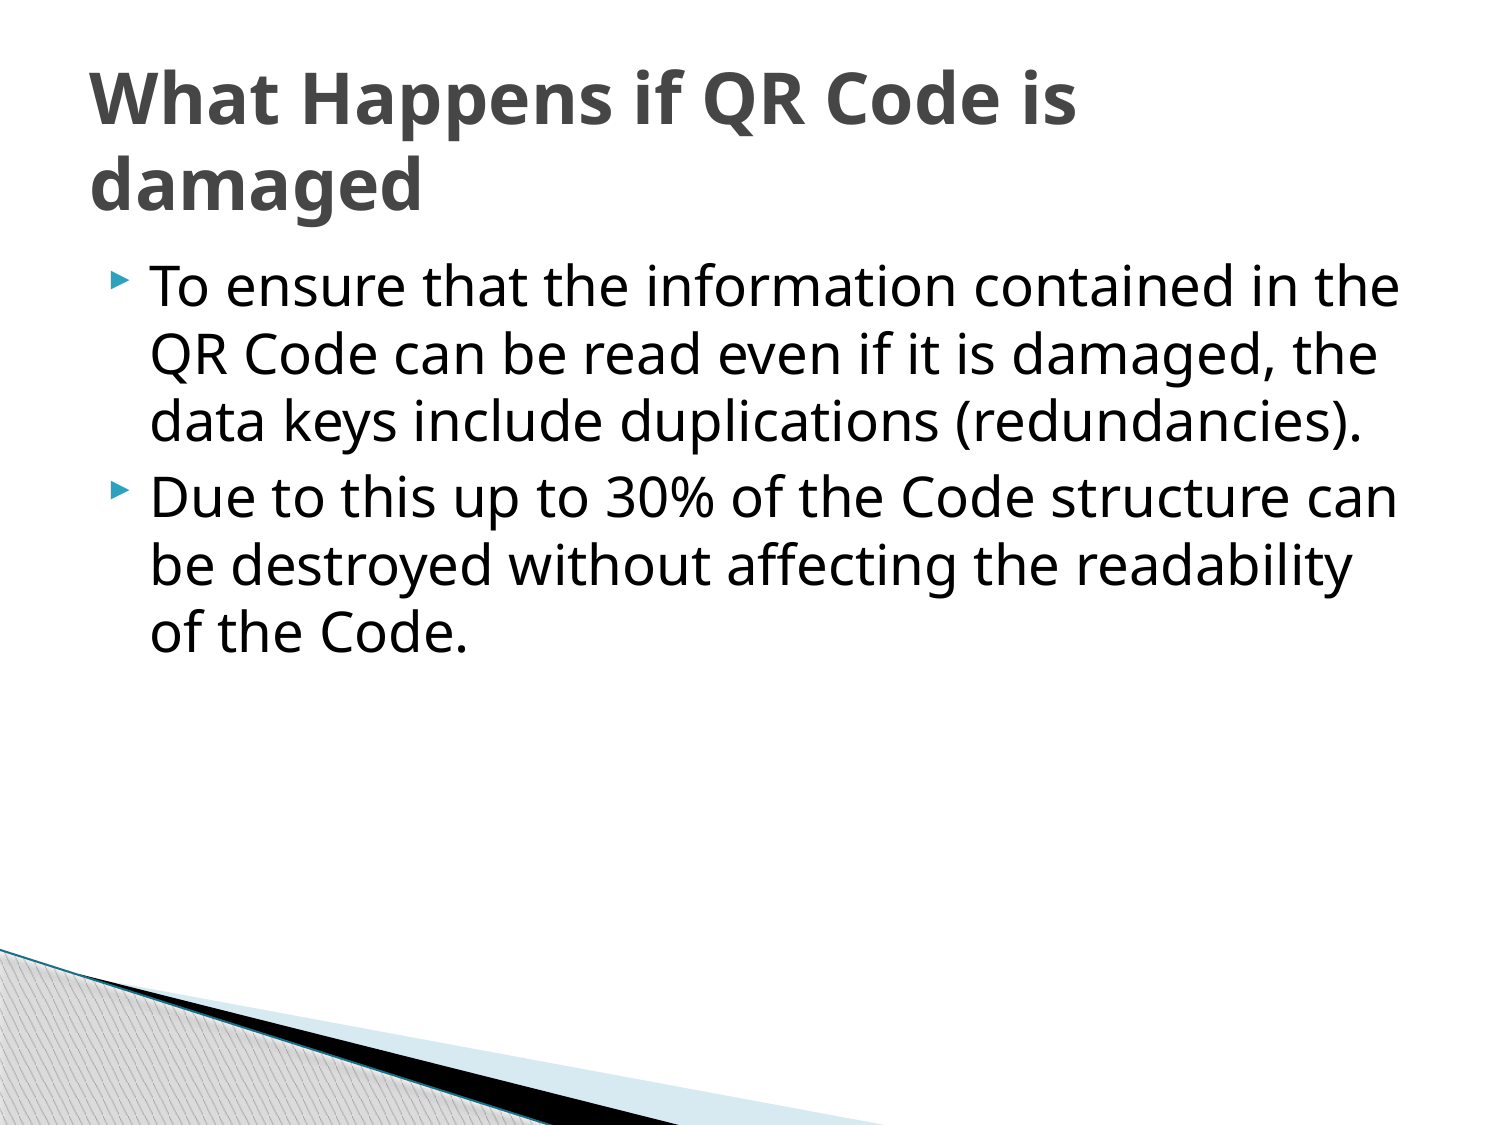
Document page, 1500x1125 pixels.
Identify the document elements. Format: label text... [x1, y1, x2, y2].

title What Happens if QR Code is damaged [75, 45, 1425, 233]
list To ensure that the information contained in the QR Code can be read even if it is damaged, the data keys include duplications (redundancies). Due to this up to 30% of the Code structure can be destroyed without affecting the readability of the Code. [75, 243, 1425, 986]
